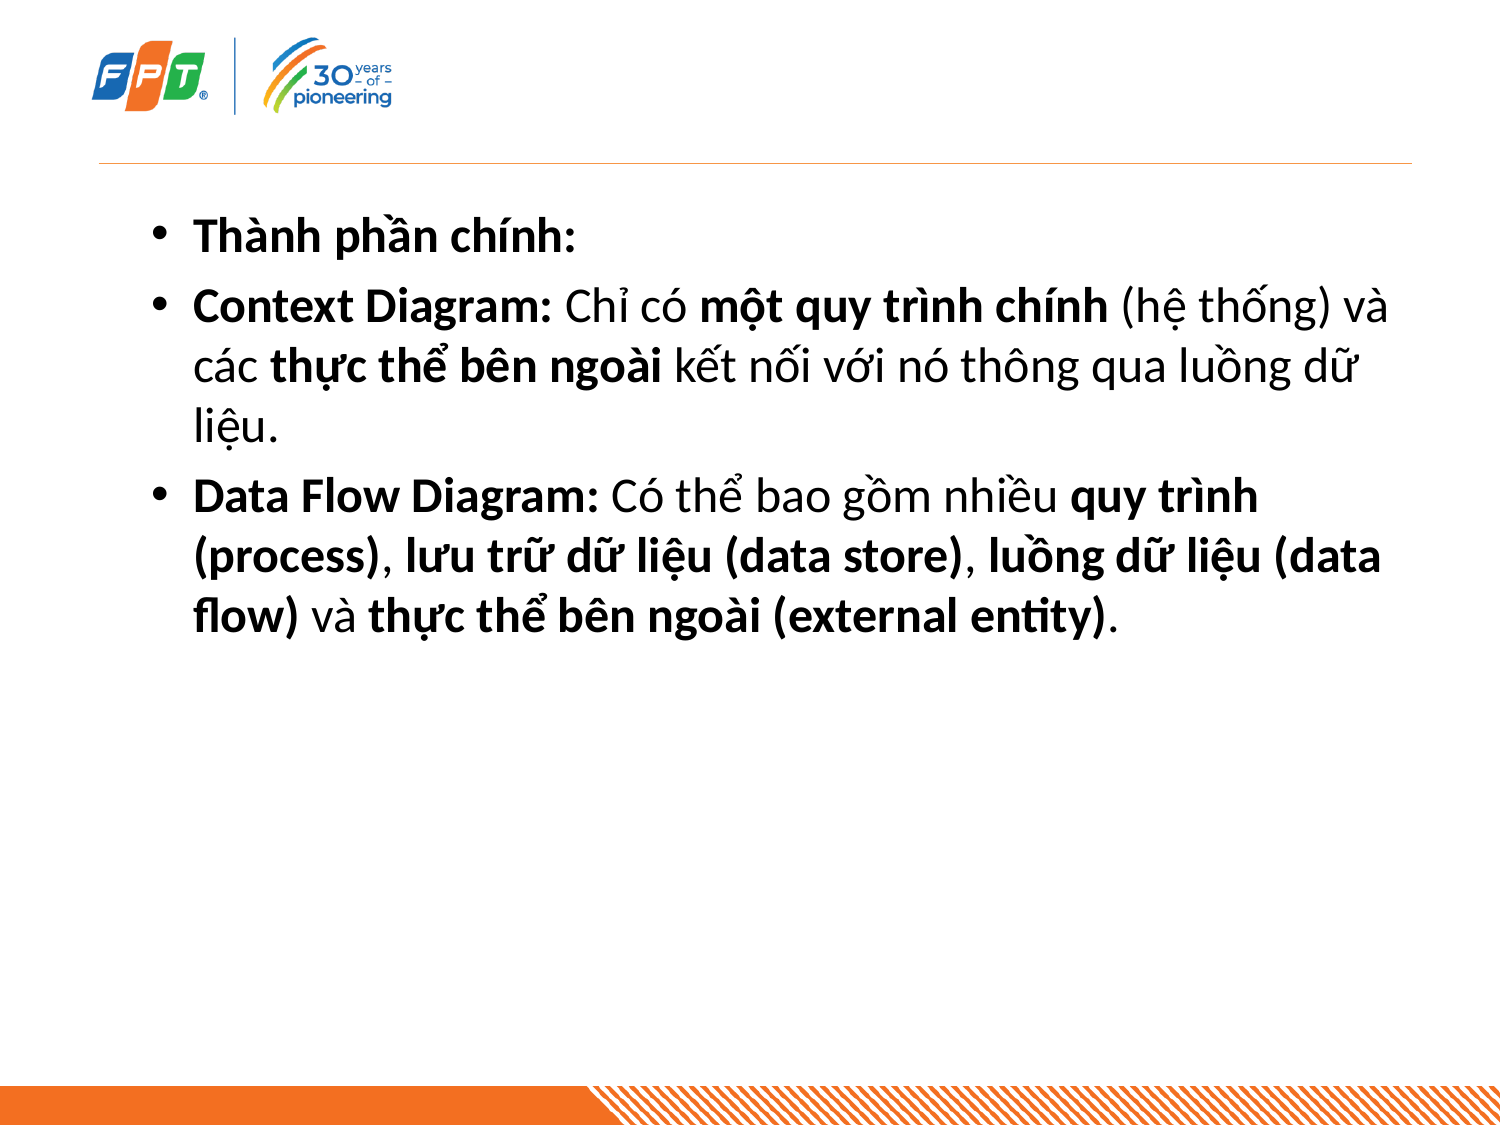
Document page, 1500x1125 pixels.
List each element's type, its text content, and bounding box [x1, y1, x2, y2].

list Thành phần chính: Context Diagram: Chỉ có một quy trình chính (hệ thống) và các thực thể bên ngoài kết nối với nó thông qua luồng dữ liệu. Data Flow Diagram: Có thể bao gồm nhiều quy trình (process), lưu trữ dữ liệu (data store), luồng dữ liệu (data flow) và thực thể bên ngoài (external entity). [136, 195, 1412, 968]
picture [0, 1086, 1500, 1125]
picture [56, 6, 427, 146]
